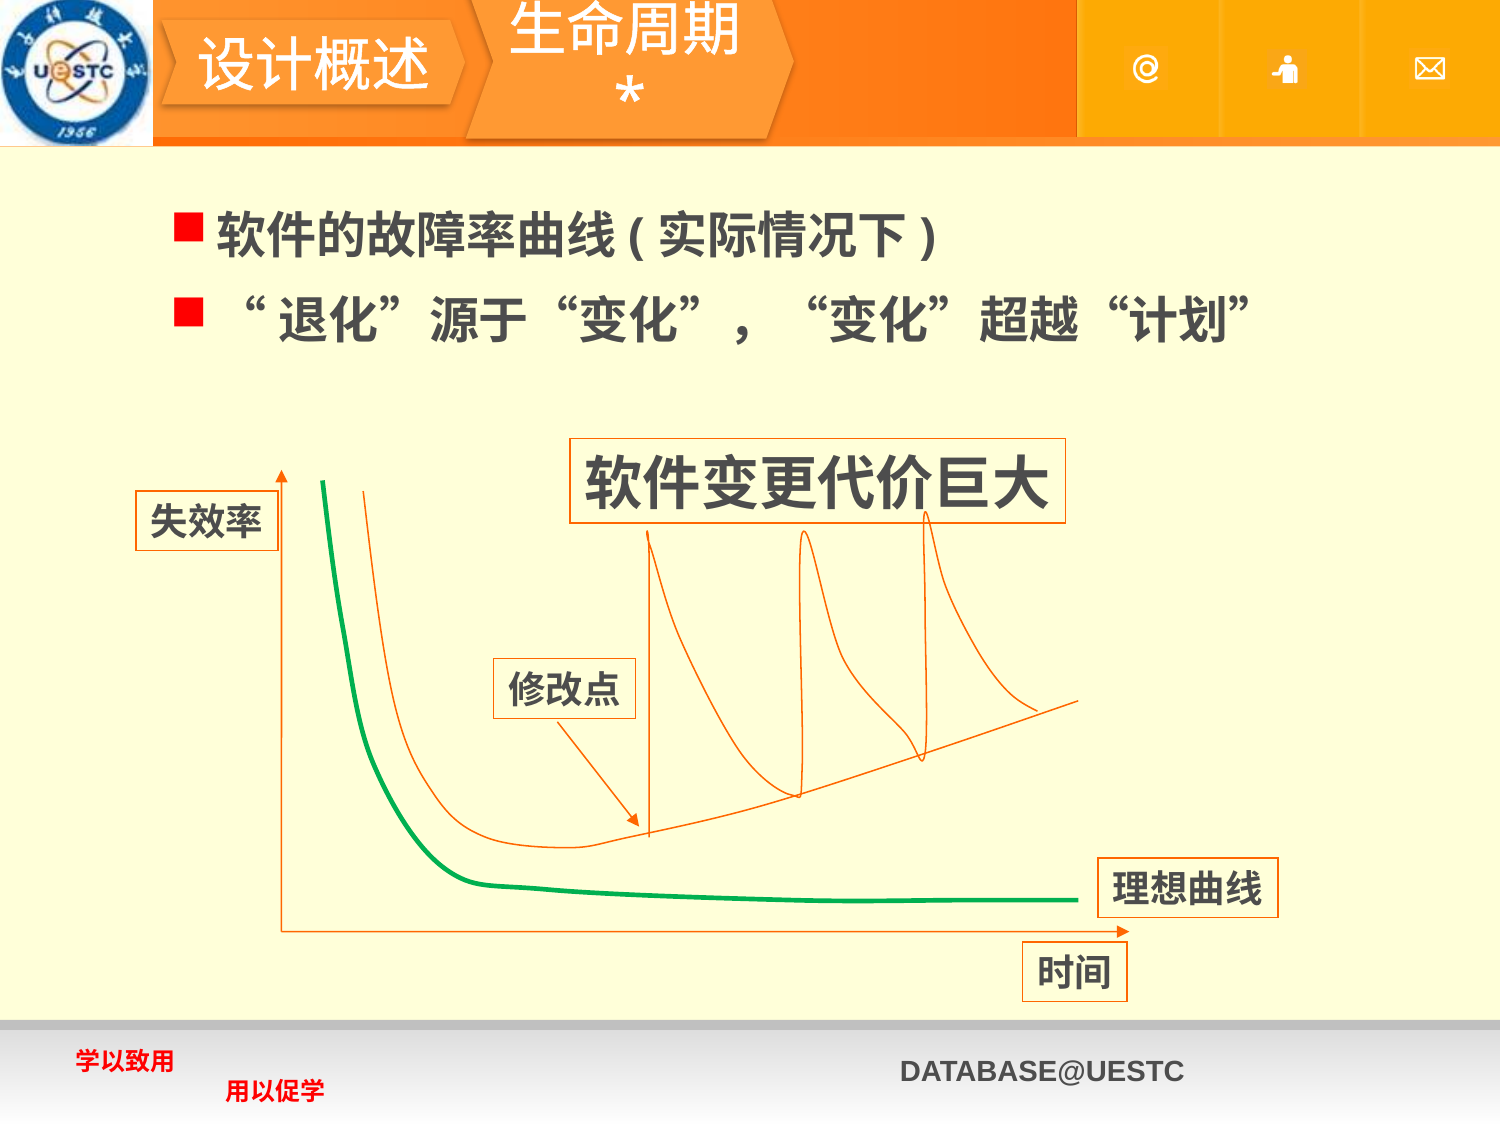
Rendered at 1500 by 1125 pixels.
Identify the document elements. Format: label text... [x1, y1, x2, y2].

picture [1425, 48, 1450, 89]
title [773, 0, 1425, 140]
text_box 设计概述 [161, 19, 466, 105]
title [155, 0, 486, 140]
picture [0, 0, 153, 146]
list 软件的故障率曲线(实际情况下) “退化”源于“变化”，“变化”超越“计划” [80, 196, 1407, 926]
text_box 生命周期* [465, 0, 794, 139]
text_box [128, 438, 1289, 1010]
